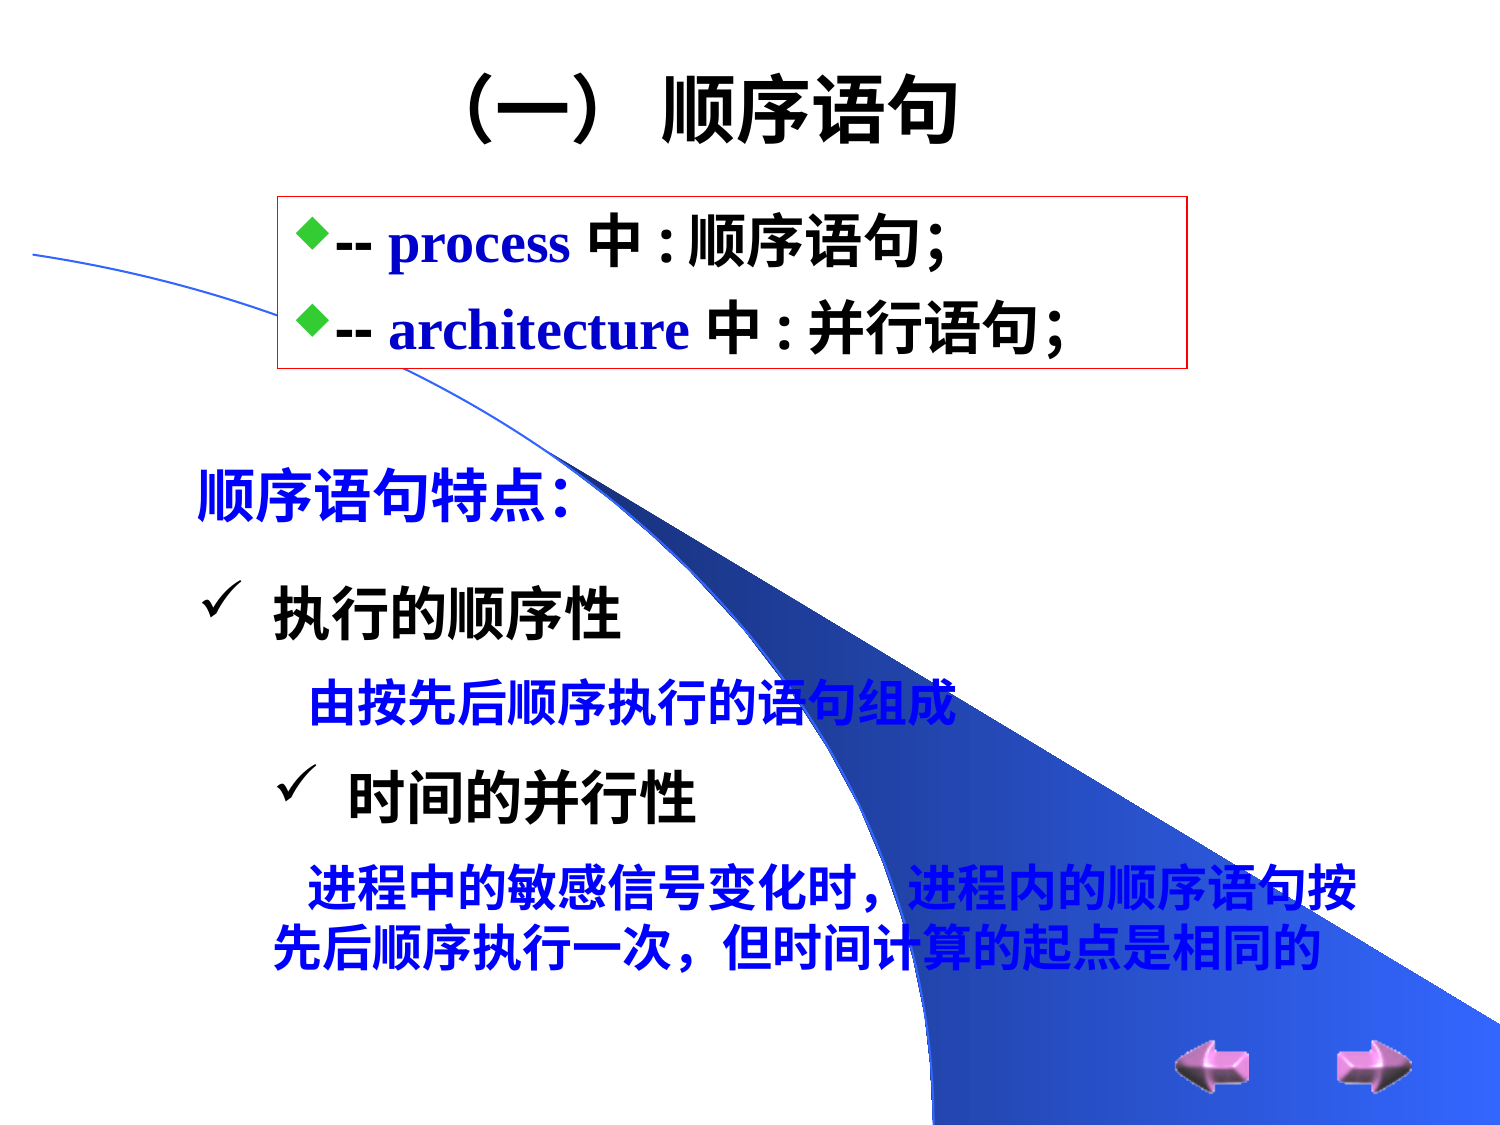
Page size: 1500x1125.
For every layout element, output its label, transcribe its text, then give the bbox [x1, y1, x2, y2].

text_box 顺序语句特点： [182, 451, 668, 537]
picture [1334, 1037, 1412, 1096]
text_box -- process中:顺序语句； -- architecture中:并行语句； [277, 196, 1187, 369]
picture [1171, 1037, 1250, 1096]
text_box （一） 顺序语句 [301, 54, 1081, 160]
text_box 执行的顺序性 由按先后顺序执行的语句组成 时间的并行性 进程中的敏感信号变化时，进程内的顺序语句按先后顺序执行一次，但时间计算的起点是相同的 [182, 569, 1412, 984]
